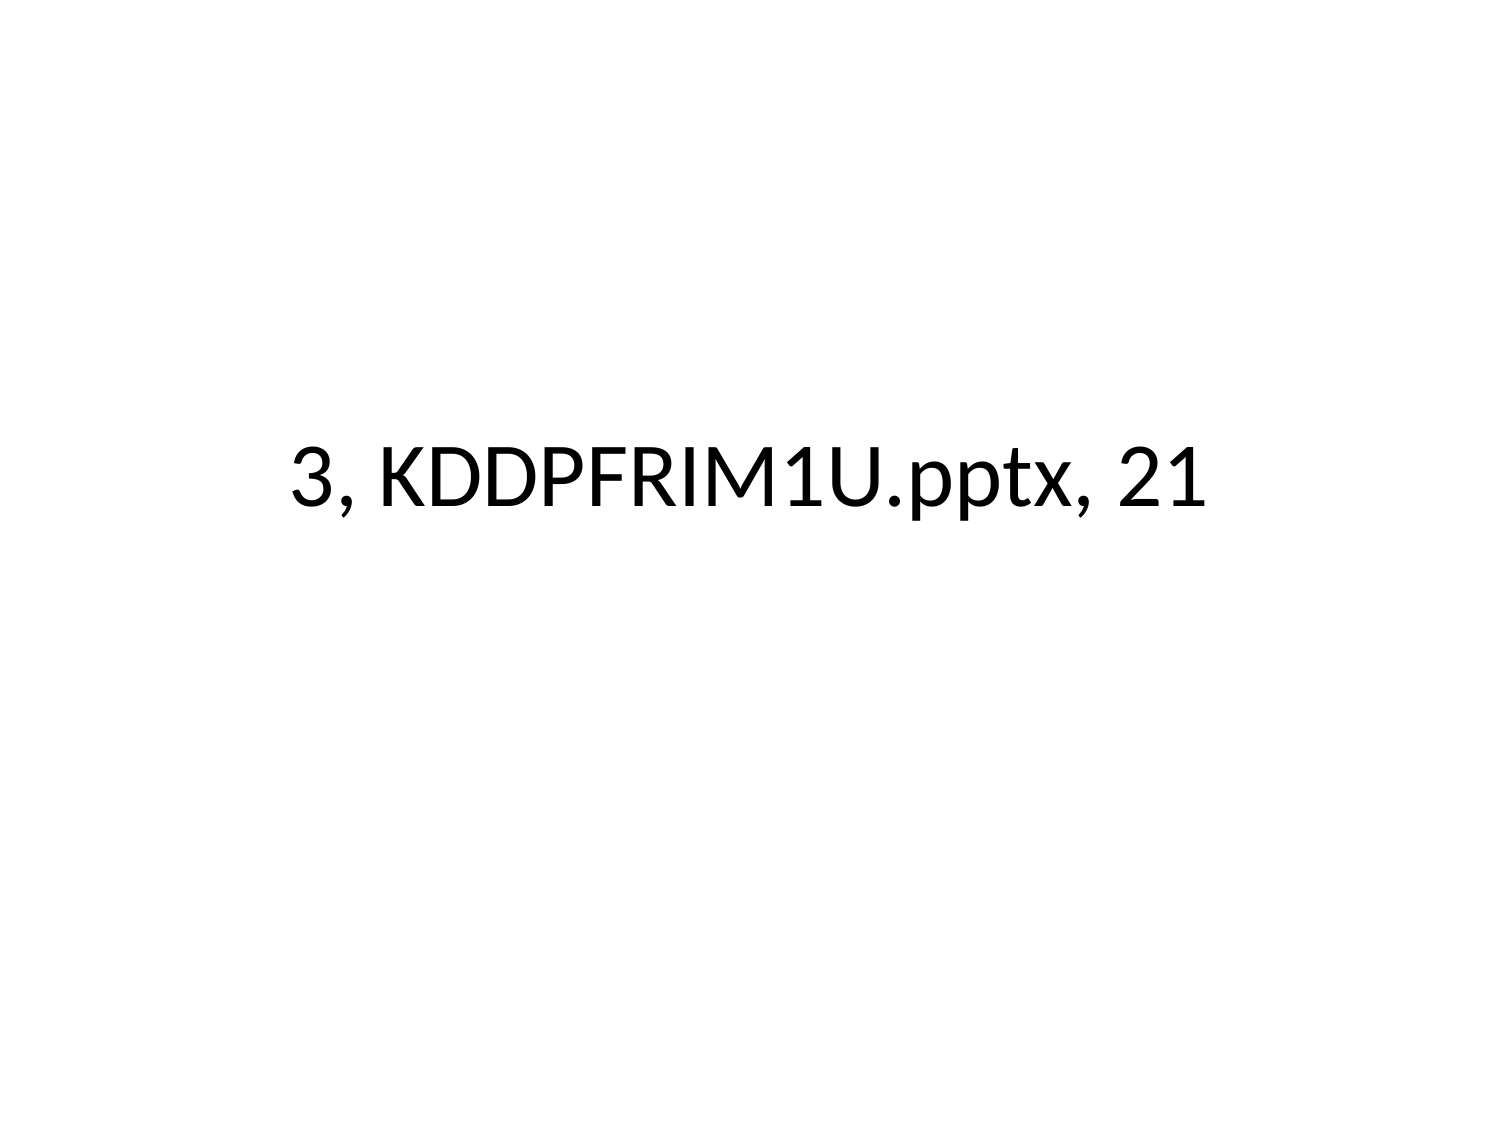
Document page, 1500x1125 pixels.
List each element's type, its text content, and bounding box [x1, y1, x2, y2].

title 3, KDDPFRIM1U.pptx, 21 [112, 349, 1388, 591]
